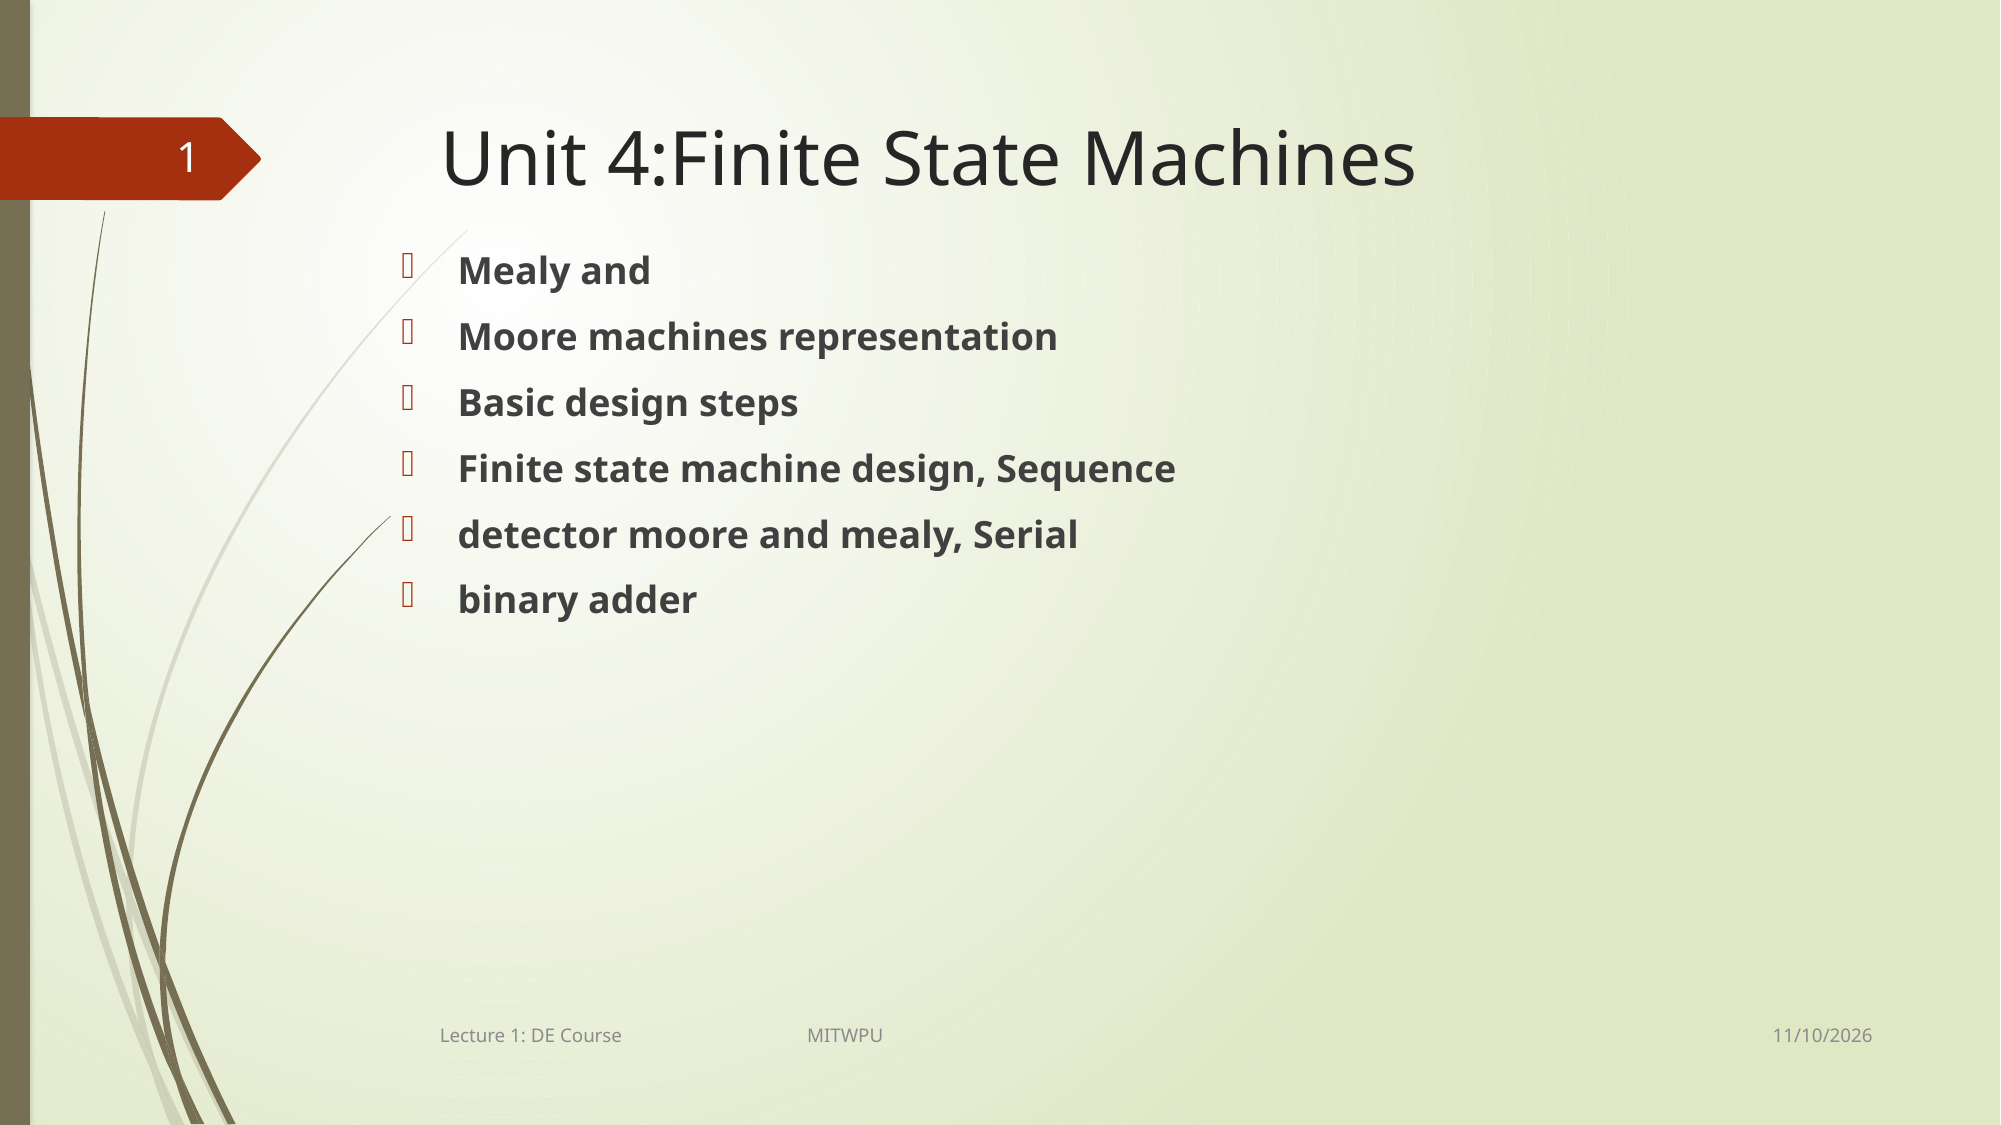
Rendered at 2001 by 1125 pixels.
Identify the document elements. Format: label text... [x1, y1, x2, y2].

list Mealy and Moore machines representation Basic design steps Finite state machine design, Sequence detector moore and mealy, Serial binary adder [386, 239, 1849, 860]
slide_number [1699, 1005, 1888, 1067]
title Unit 4:Finite State Machines [425, 102, 1888, 313]
slide_number 1 [87, 129, 216, 190]
footer Lecture 1: DE Course MITWPU [424, 1006, 1675, 1067]
